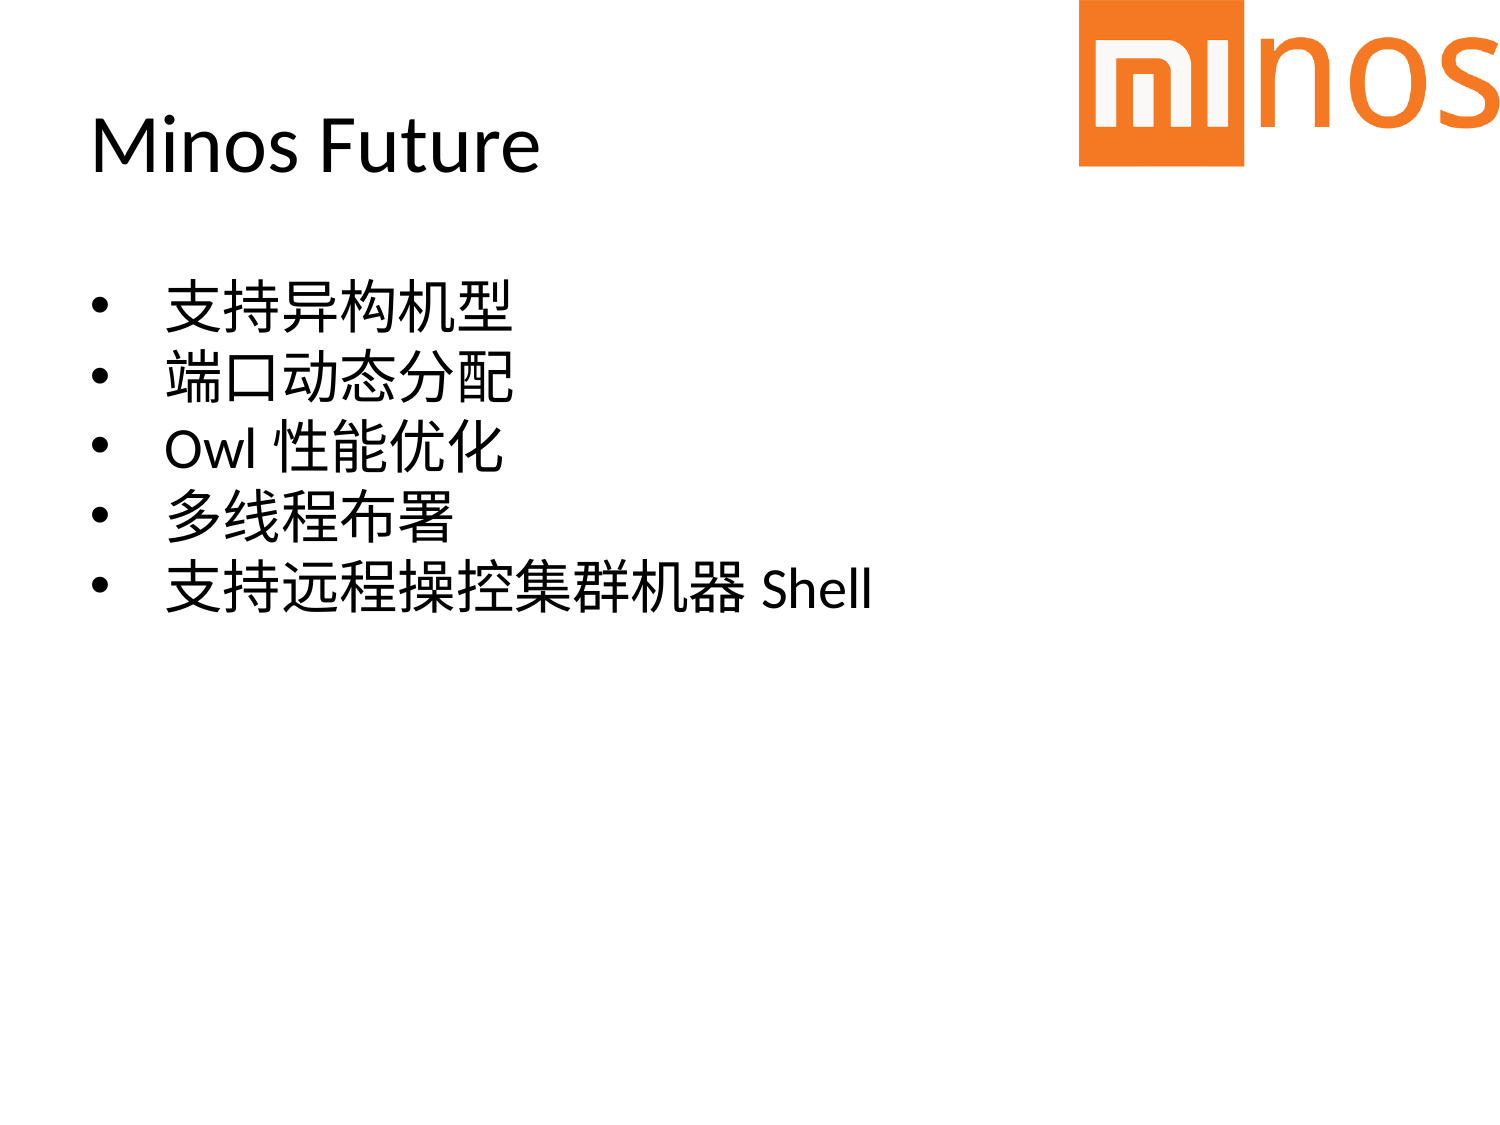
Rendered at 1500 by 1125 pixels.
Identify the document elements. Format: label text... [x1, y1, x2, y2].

picture [1078, 0, 1500, 167]
text_box 支持异构机型 端口动态分配 Owl性能优化 多线程布署 支持远程操控集群机器Shell [74, 262, 1425, 1005]
text_box Minos Future [74, 45, 1425, 233]
